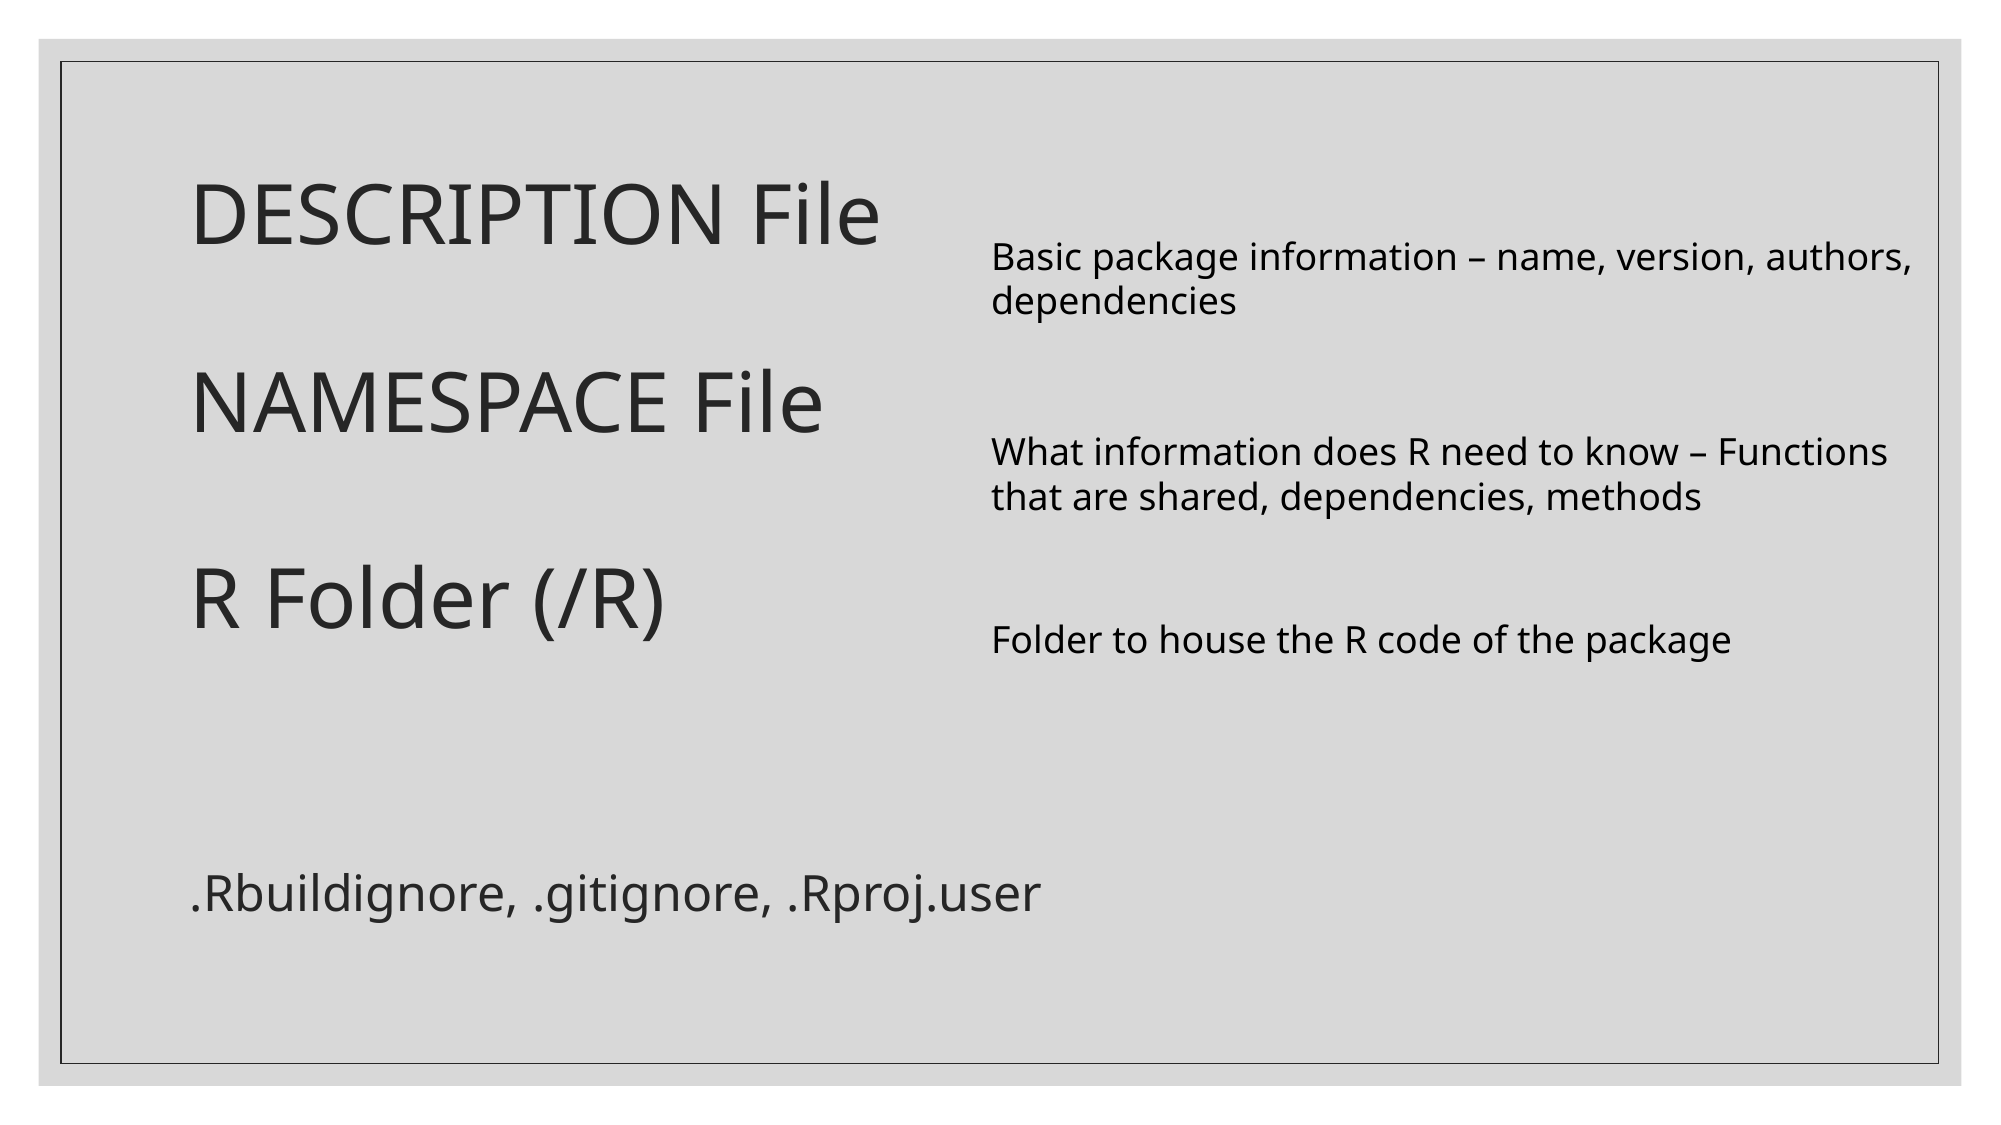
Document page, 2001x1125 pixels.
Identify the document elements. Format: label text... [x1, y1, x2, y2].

text_box Folder to house the R code of the package [976, 608, 1946, 714]
text_box R Folder (/R) [174, 489, 1825, 715]
title DESCRIPTION File [174, 105, 1825, 293]
text_box Basic package information – name, version, authors, dependencies [976, 225, 1946, 330]
text_box What information does R need to know – Functions that are shared, dependencies, methods [976, 420, 1946, 526]
text_box .Rbuildignore, .gitignore, .Rproj.user [174, 782, 1825, 1008]
text_box NAMESPACE File [174, 293, 1825, 489]
